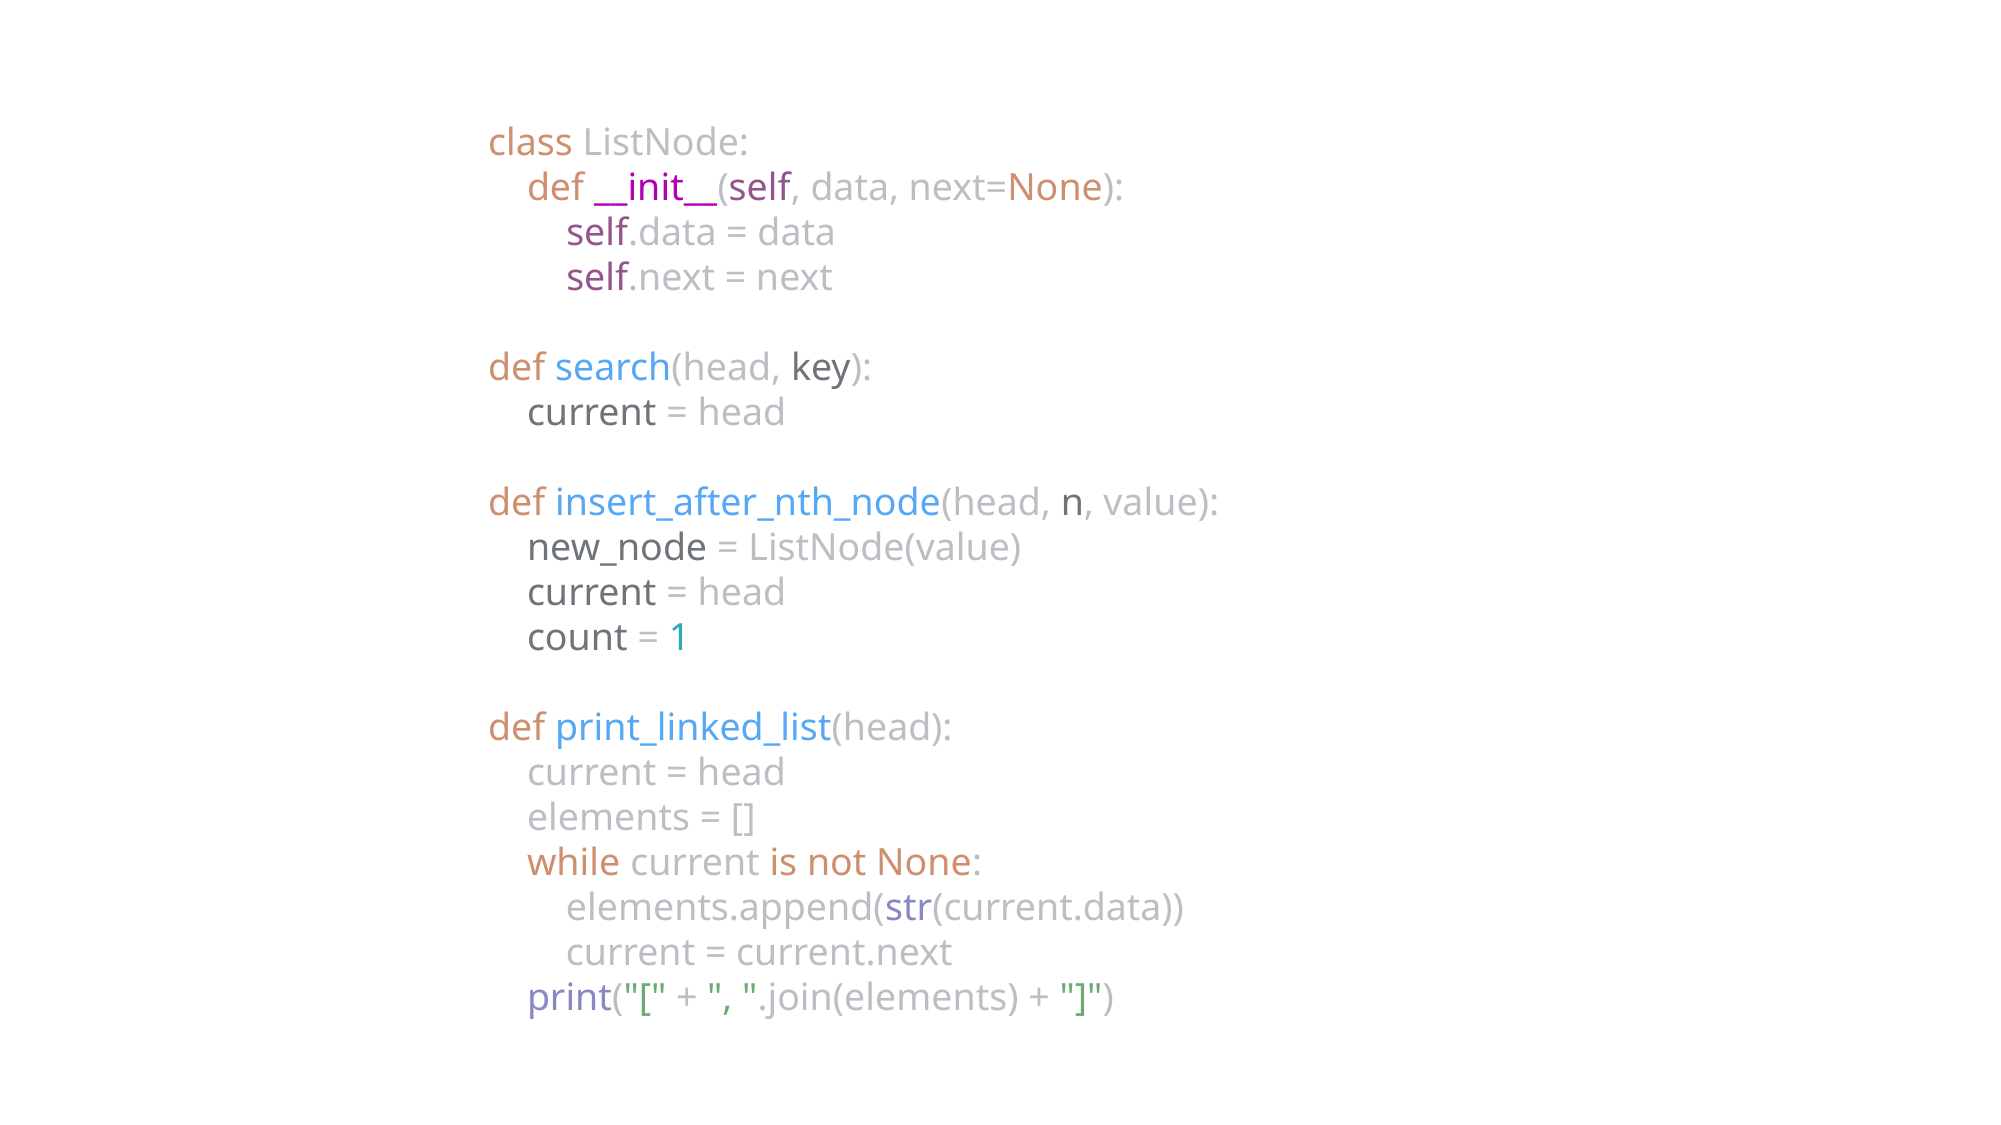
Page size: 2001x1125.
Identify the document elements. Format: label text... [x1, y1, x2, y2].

text_box class ListNode: def __init__(self, data, next=None): self.data = data self.next = next def search(head, key): current = head def insert_after_nth_node(head, n, value): new_node = ListNode(value) current = head count = 1 def print_linked_list(head): current = head elements = [] while current is not None: elements.append(str(current.data)) current = current.next print("[" + ", ".join(elements) + "]") [473, 110, 1234, 1070]
